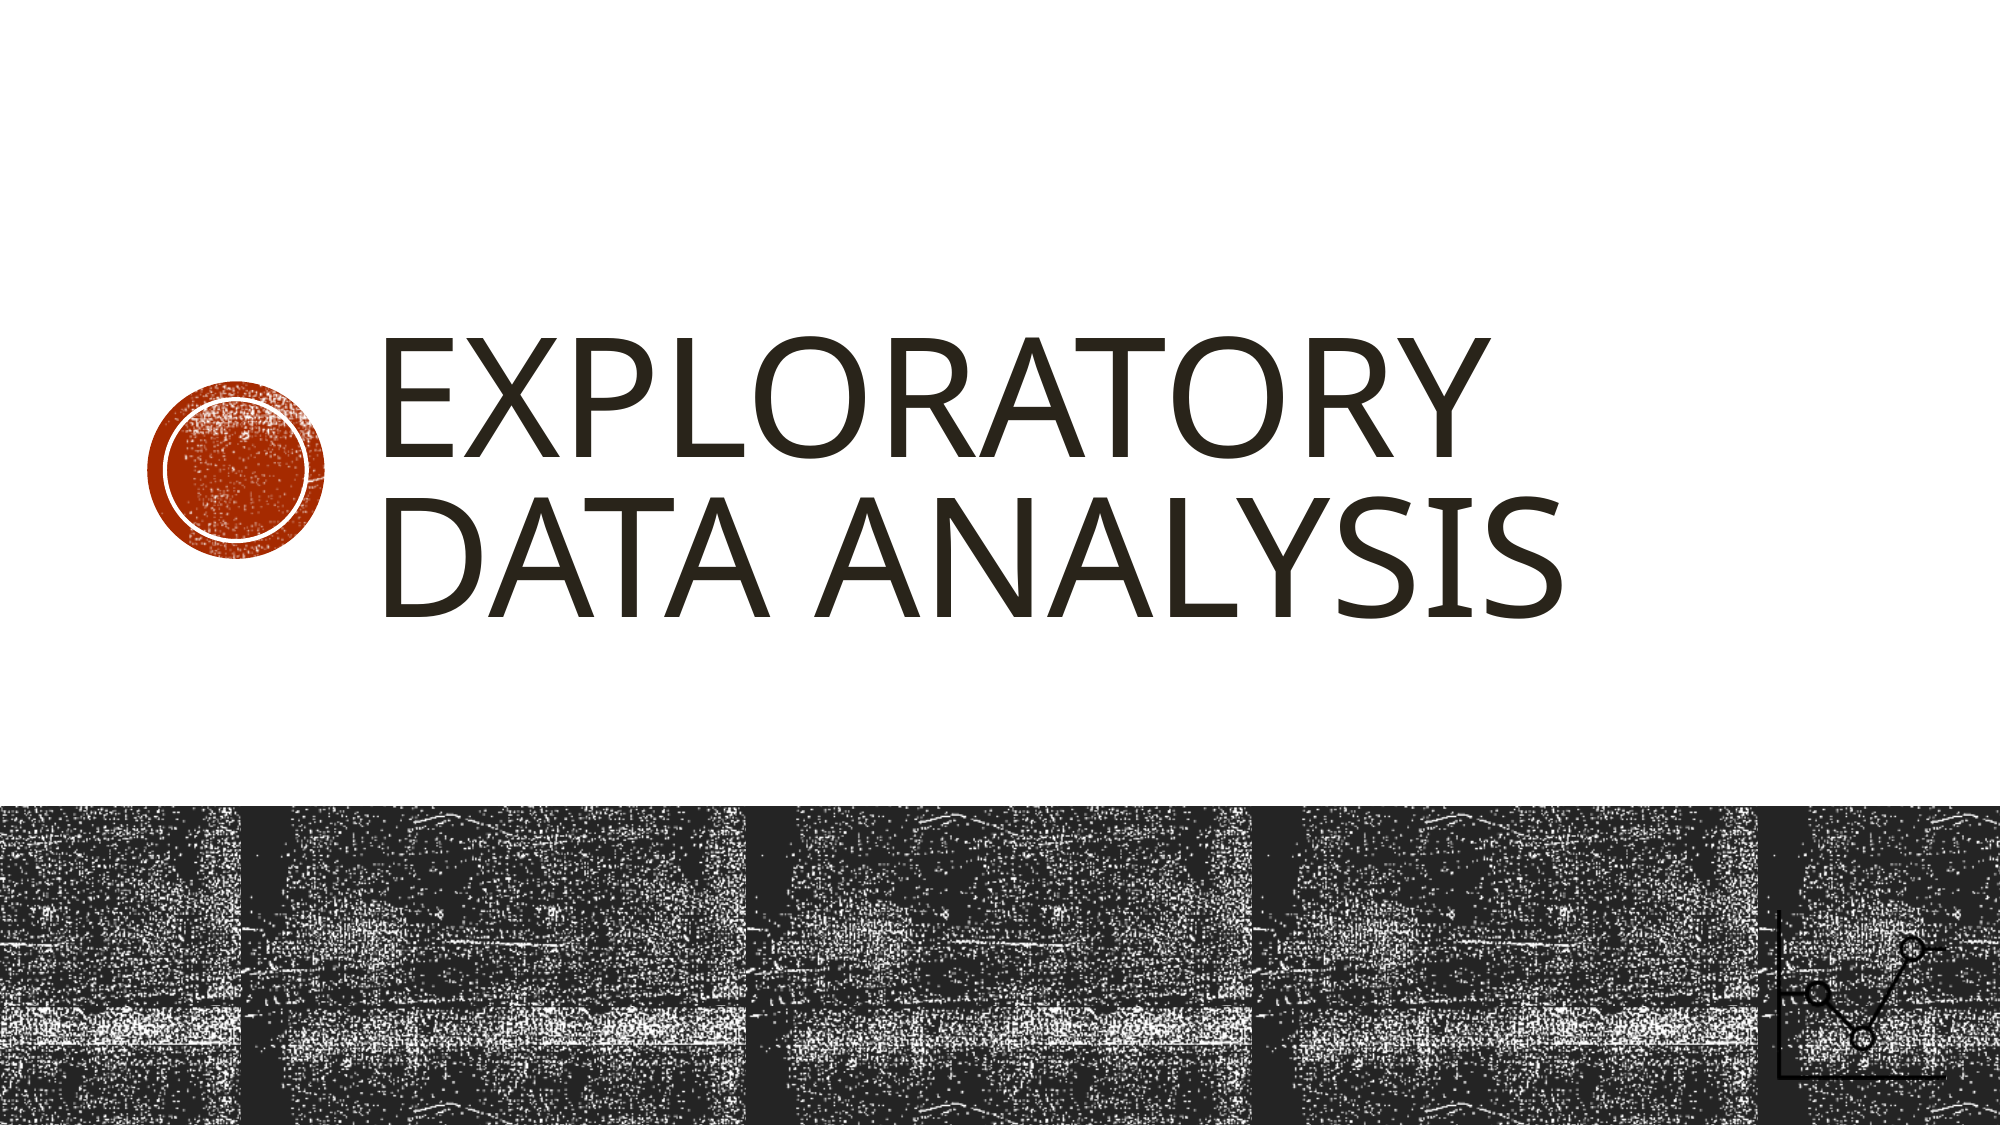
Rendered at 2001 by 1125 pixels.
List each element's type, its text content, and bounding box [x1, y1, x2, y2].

picture [1777, 910, 1946, 1080]
title Exploratory Data Analysis [355, 201, 1878, 779]
